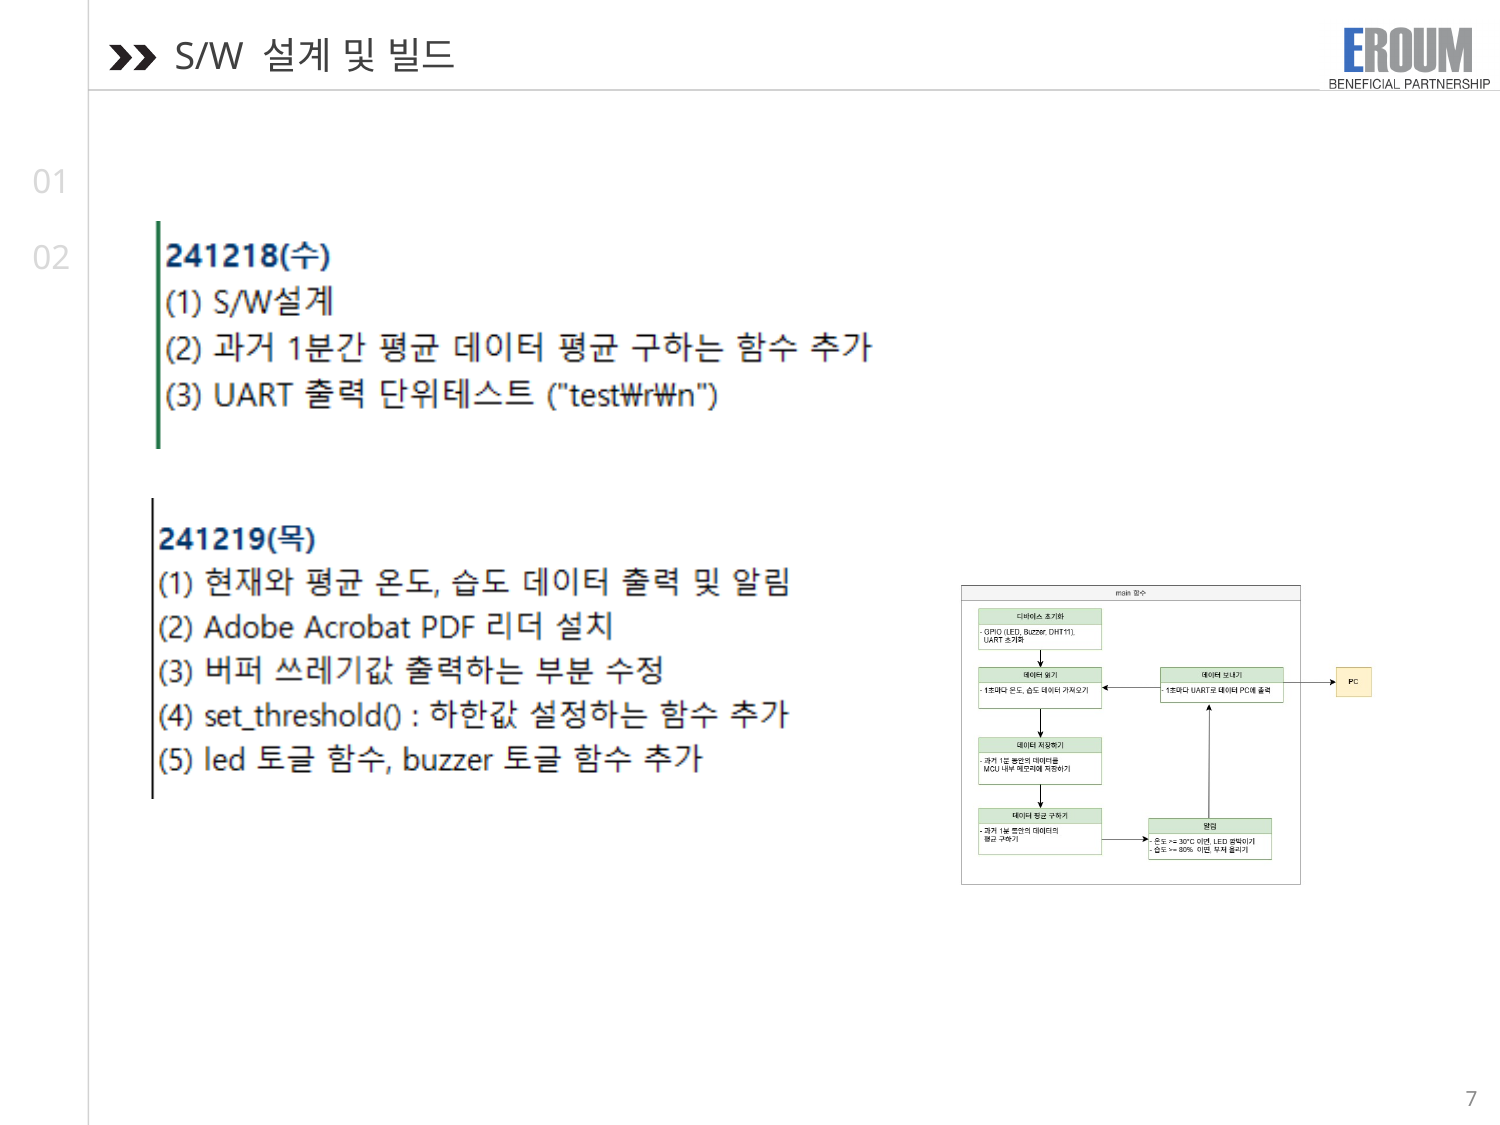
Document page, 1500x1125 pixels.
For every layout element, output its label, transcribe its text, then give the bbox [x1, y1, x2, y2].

picture [1319, 19, 1500, 90]
slide_number 7 [1409, 1077, 1493, 1122]
picture [111, 497, 1476, 949]
picture [123, 221, 892, 450]
title S/W 설계 및 빌드 [159, 32, 1247, 77]
